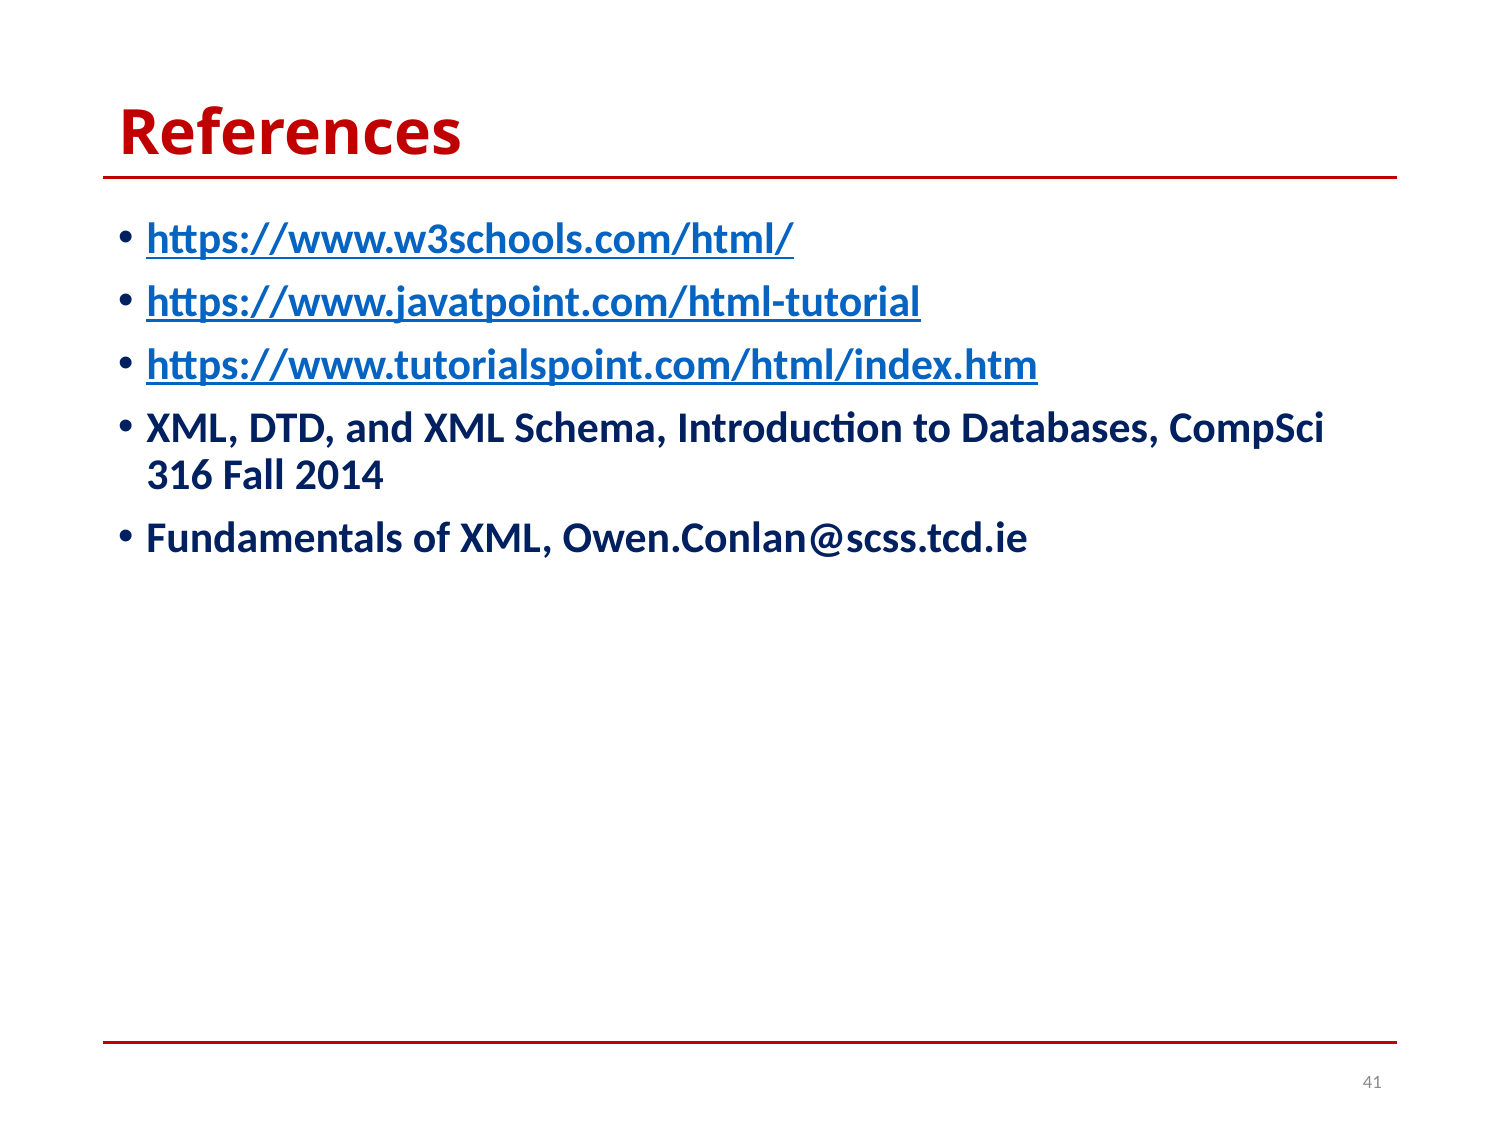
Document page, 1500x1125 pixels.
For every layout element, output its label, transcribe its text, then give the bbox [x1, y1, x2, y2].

slide_number 41 [1059, 1051, 1397, 1111]
list https://www.w3schools.com/html/ https://www.javatpoint.com/html-tutorial https://www.tutorialspoint.com/html/index.htm XML, DTD, and XML Schema, Introduction to Databases, CompSci 316 Fall 2014 Fundamentals of XML, Owen.Conlan@scss.tcd.ie [103, 208, 1397, 1014]
title References [103, 90, 1397, 178]
